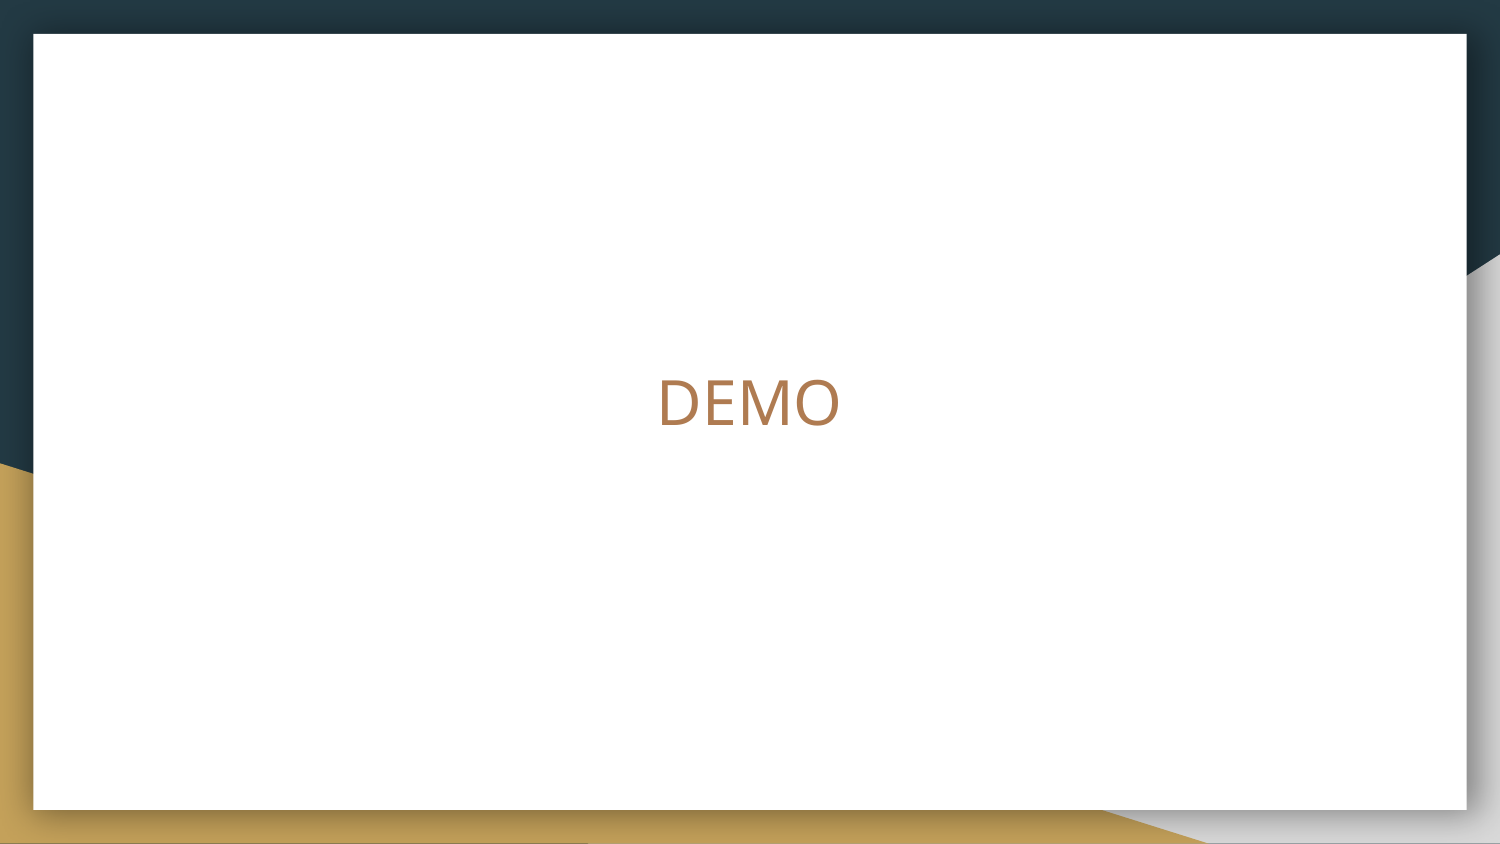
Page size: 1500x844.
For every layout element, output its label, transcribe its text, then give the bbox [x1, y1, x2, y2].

title DEMO [134, 343, 1366, 501]
